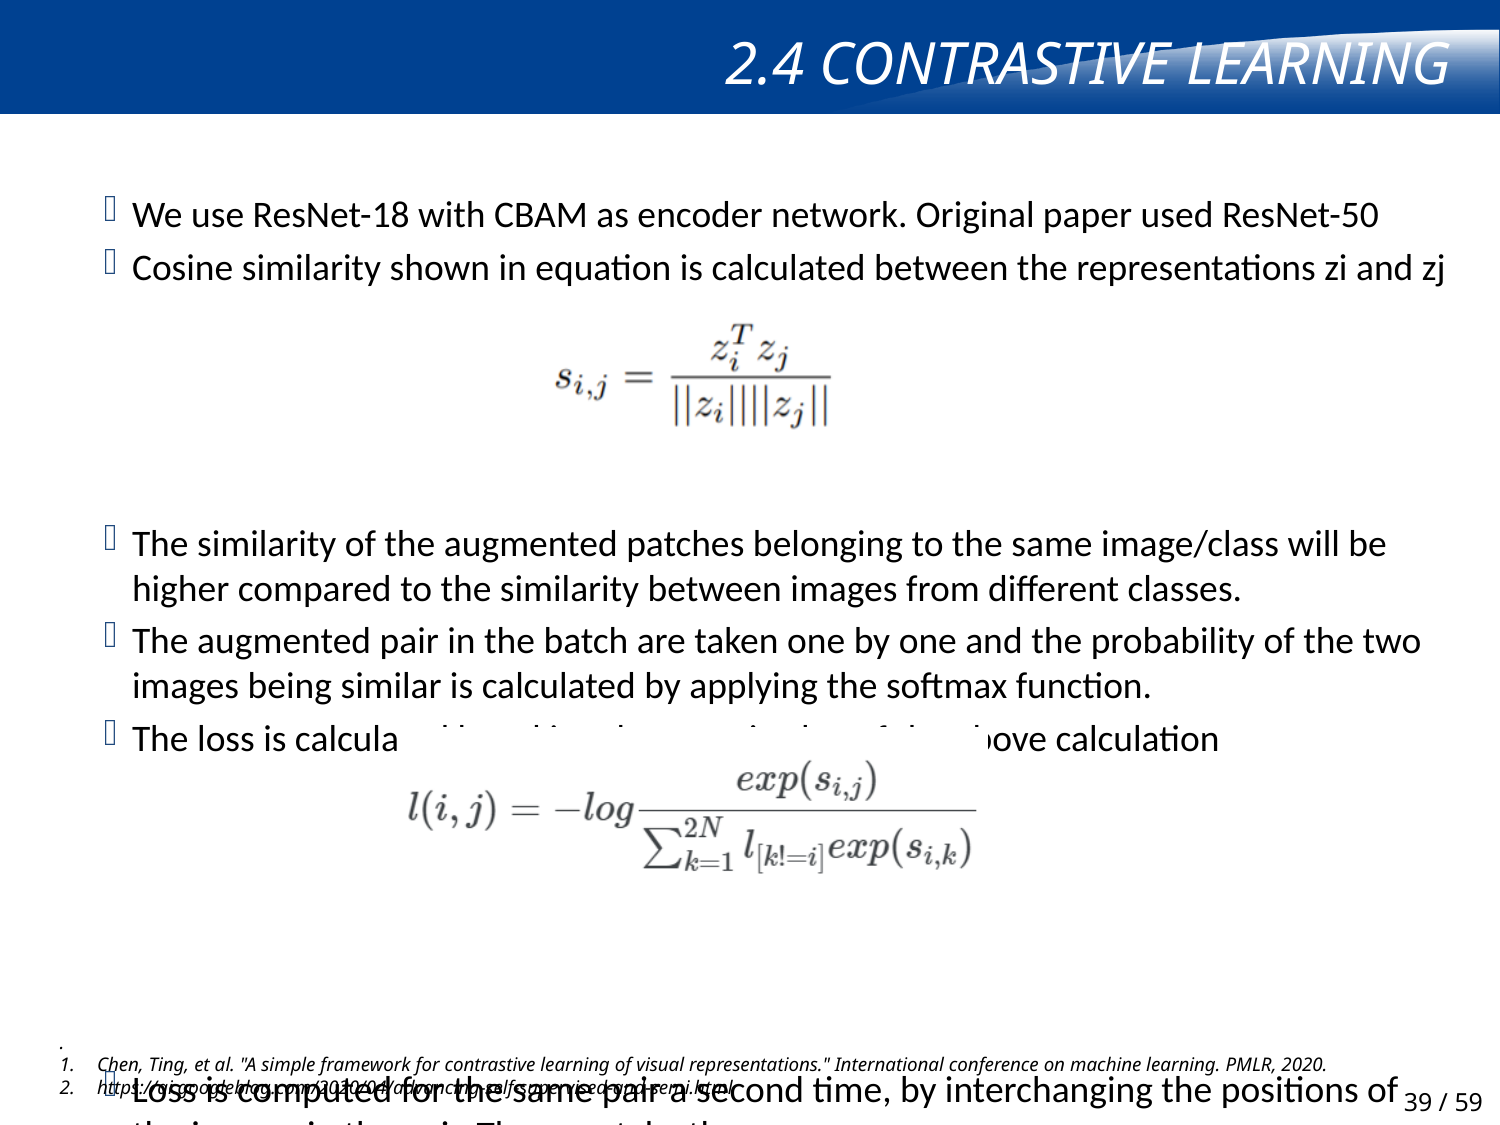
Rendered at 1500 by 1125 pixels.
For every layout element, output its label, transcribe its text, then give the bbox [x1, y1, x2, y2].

text_box . Chen, Ting, et al. "A simple framework for contrastive learning of visual representations." International conference on machine learning. PMLR, 2020. https://ai.googleblog.com/2020/04/advancing-self-supervised-and-semi.html [44, 1023, 1341, 1125]
picture [0, 0, 1500, 114]
title 2.4 Contrastive Learning [46, 9, 1467, 114]
picture [535, 300, 851, 450]
picture [398, 727, 988, 897]
list We use ResNet-18 with CBAM as encoder network. Original paper used ResNet-50 Cosine similarity shown in equation is calculated between the representations zi and zj The similarity of the augmented patches belonging to the same image/class will be higher compared to the similarity between images from different classes. The augmented pair in the batch are taken one by one and the probability of the two images being similar is calculated by applying the softmax function. The loss is calculated by taking the negative log of the above calculation Loss is computed for the same pair a second time, by interchanging the positions of the images in the pair. Then we take the average. [45, 130, 1467, 1125]
